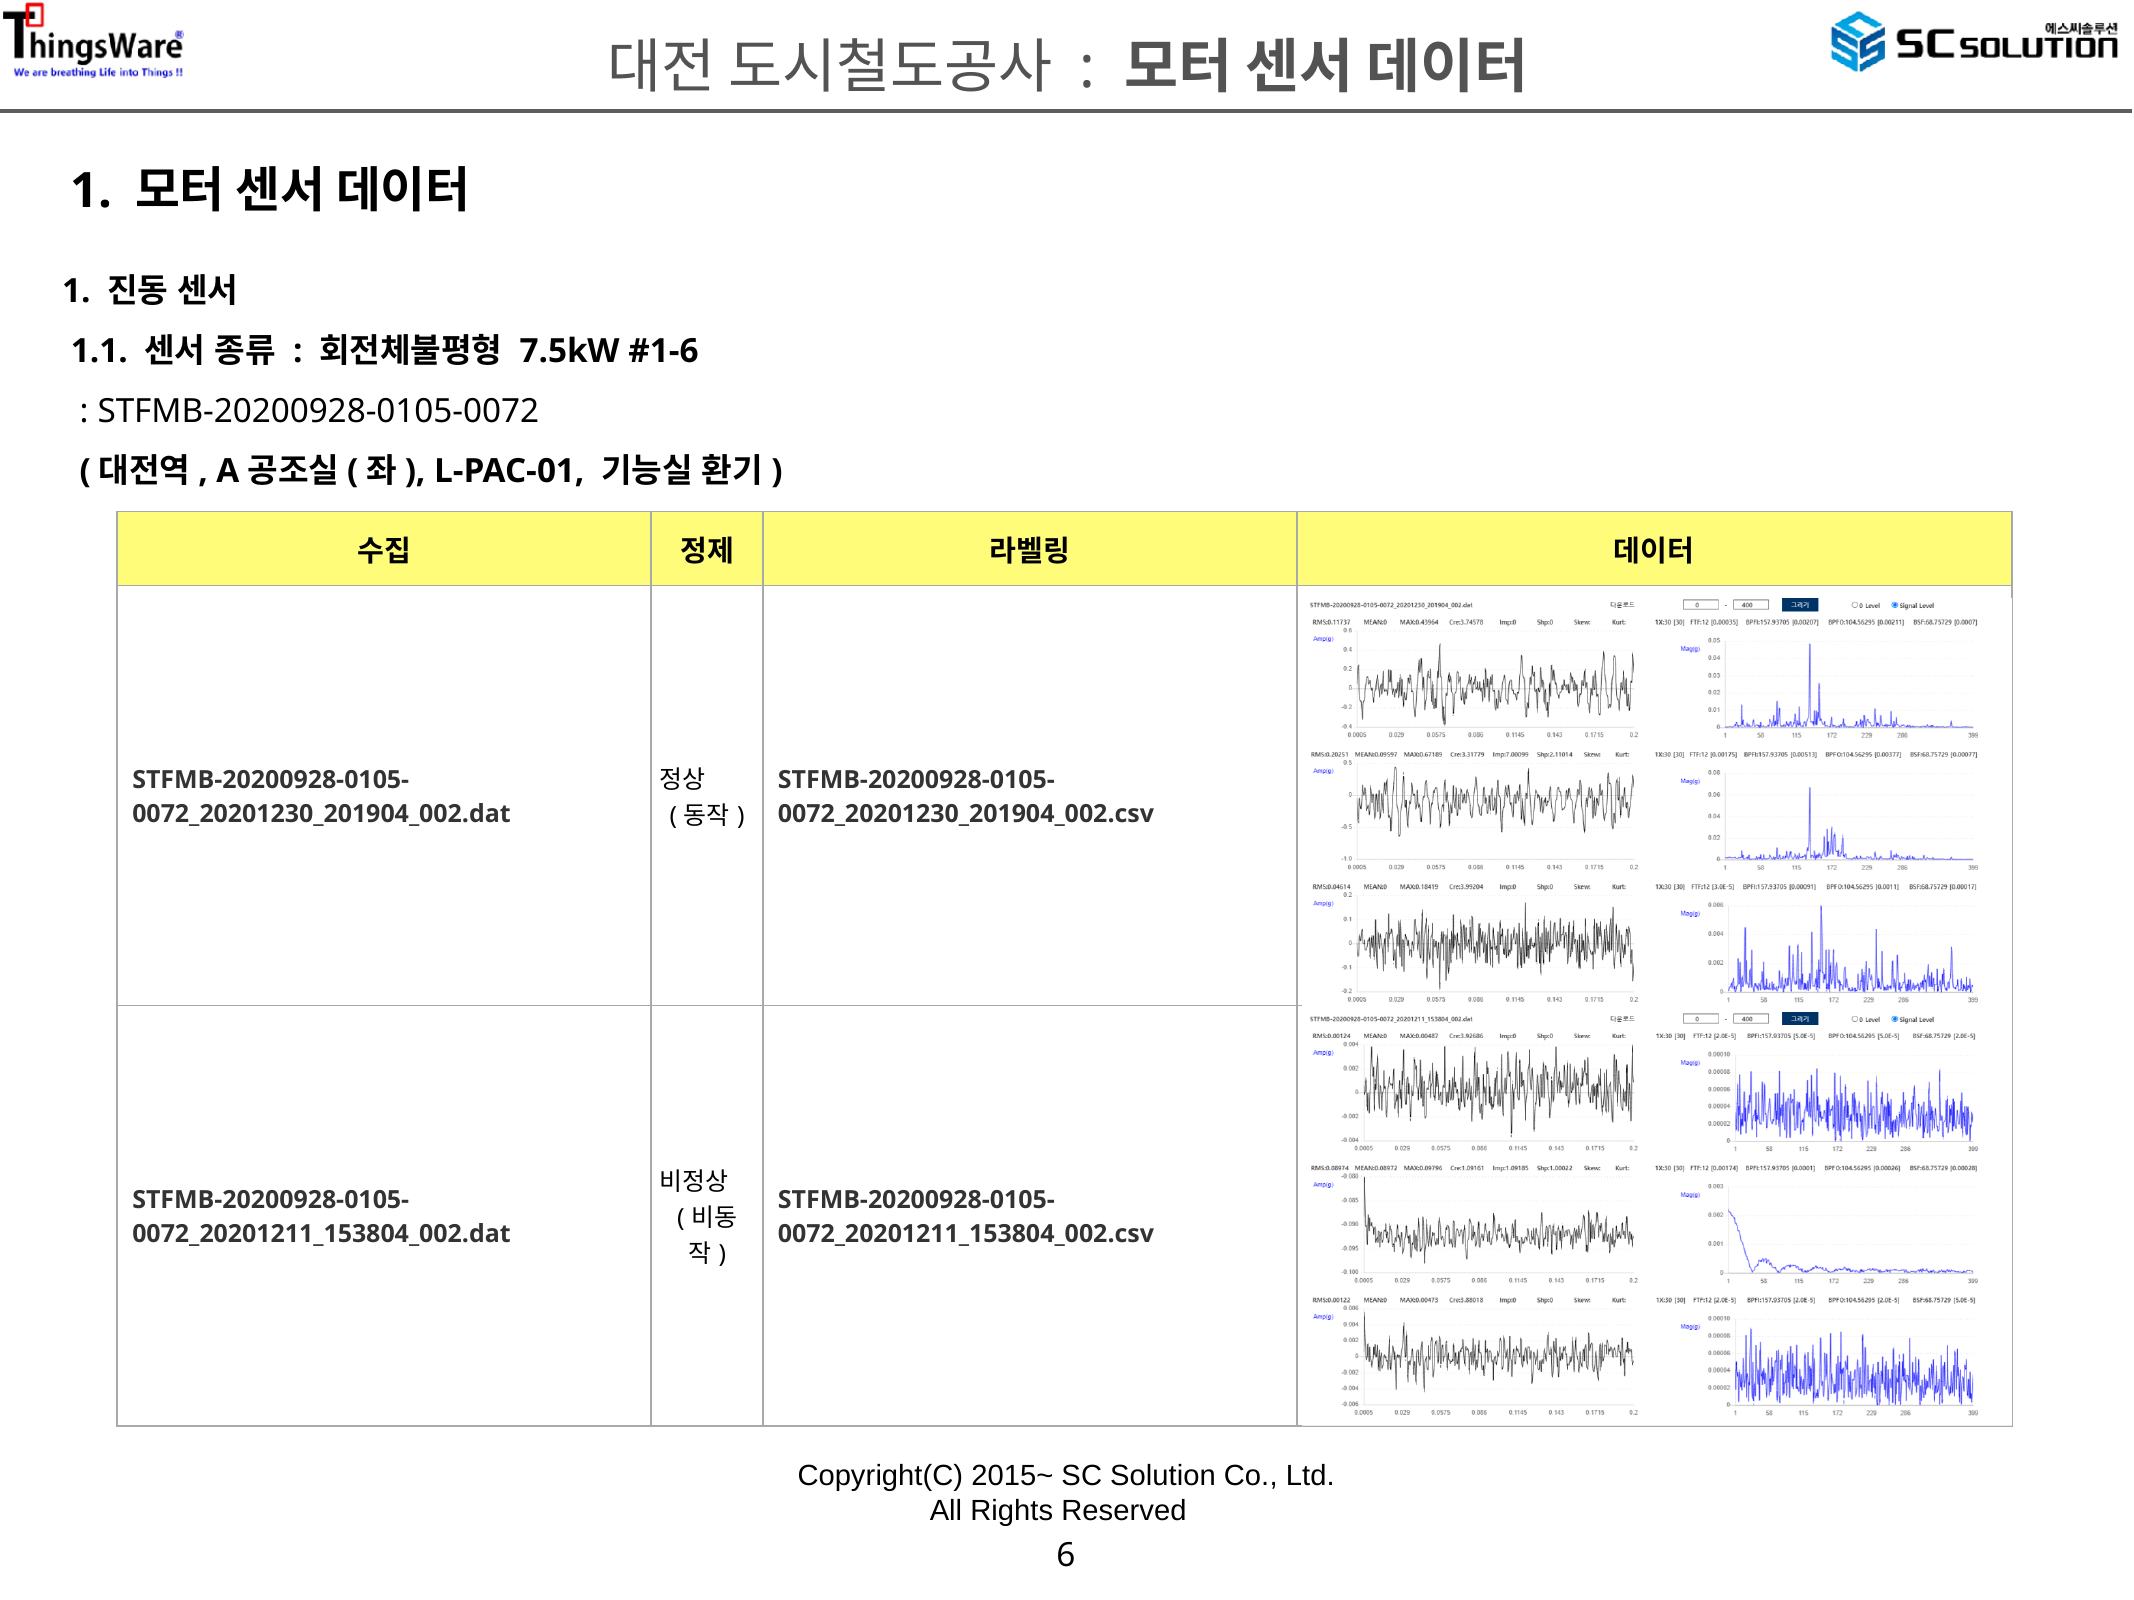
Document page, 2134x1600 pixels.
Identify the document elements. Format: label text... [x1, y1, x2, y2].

slide_number 6 [1046, 1535, 1086, 1579]
text_box 1. 진동 센서 1.1. 센서 종류 : 회전체불평형 7.5kW #1-6 : STFMB-20200928-0105-0072 (대전역, A공조실(좌), L-PAC-01, 기능실 환기) [53, 240, 791, 497]
table_cell [1298, 586, 2011, 1005]
text_box 1. 모터 센서 데이터 [0, 138, 2134, 226]
text_box Copyright(C) 2015~ SC Solution Co., Ltd. All Rights Reserved [789, 1447, 1344, 1535]
table_header 정제 [652, 512, 762, 585]
table_cell STFMB-20200928-0105-0072_20201211_153804_002.dat [118, 1006, 650, 1425]
title 대전 도시철도공사 : 모터 센서 데이터 [0, 20, 2134, 109]
picture [0, 0, 191, 84]
table_cell 비정상 (비동작) [652, 1006, 762, 1425]
picture [1301, 598, 2013, 1426]
table_cell STFMB-20200928-0105-0072_20201230_201904_002.csv [764, 586, 1296, 1005]
table_cell STFMB-20200928-0105-0072_20201230_201904_002.dat [118, 586, 650, 1005]
table_header 라벨링 [764, 512, 1296, 585]
table_cell 정상 (동작) [652, 586, 762, 1005]
table_header 데이터 [1298, 512, 2011, 585]
table_header 수집 [118, 512, 650, 585]
picture [1812, 0, 2134, 84]
table_cell STFMB-20200928-0105-0072_20201211_153804_002.csv [764, 1006, 1296, 1425]
